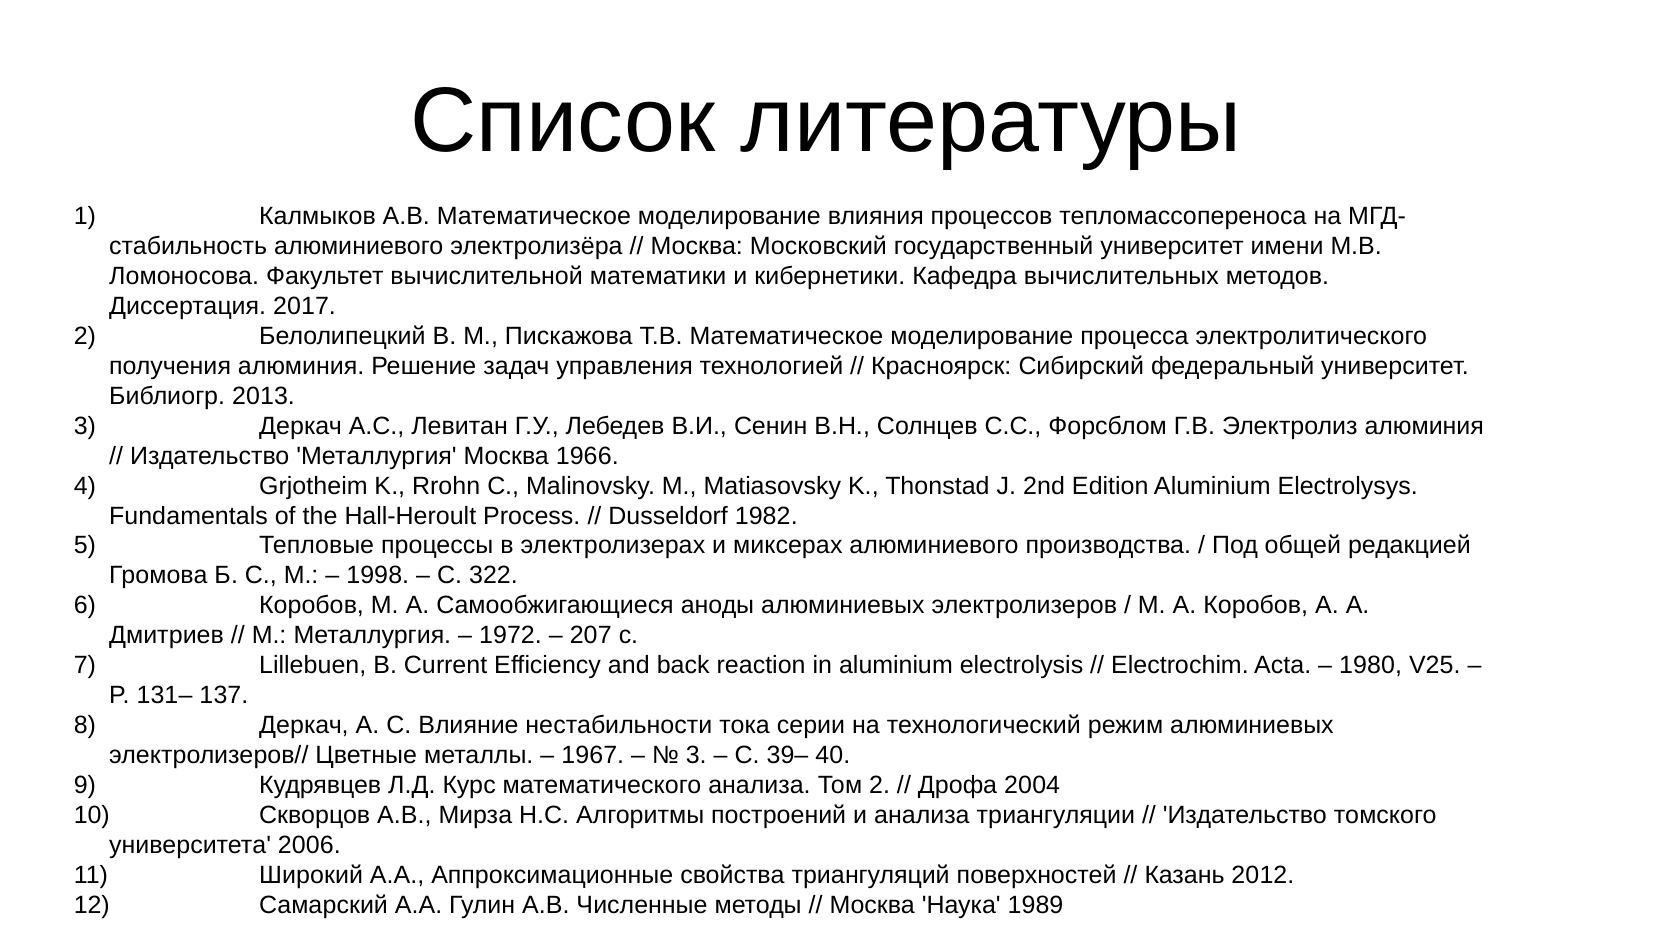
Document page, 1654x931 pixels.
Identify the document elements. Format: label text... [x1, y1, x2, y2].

title Список литературы [82, 37, 1571, 193]
text_box Калмыков А.В. Математическое моделирование влияния процессов тепломассопереноса на МГД-стабильность алюминиевого электролизёра // Москва: Московский государственный университет имени М.В. Ломоносова. Факультет вычислительной математики и кибернетики. Кафедра вычислительных методов. Диссертация. 2017. Белолипецкий В. М., Пискажова Т.В. Математическое моделирование процесса электролитического получения алюминия. Решение задач управления технологией // Красноярск: Сибирский федеральный университет. Библиогр. 2013. Деркач А.С., Левитан Г.У., Лебедев В.И., Сенин В.Н., Солнцев С.С., Форсблом Г.В. Электролиз алюминия // Издательство 'Металлургия' Москва 1966. Grjotheim K., Rrohn C., Malinovsky. M., Matiasovsky K., Thonstad J. 2nd Edition Aluminium Electrolysys. Fundamentals of the Hall-Heroult Process. // Dusseldorf 1982. Тепловые процессы в электролизерах и миксерах алюминиевого производства. / Под общей редакцией Громова Б. С., М.: – 1998. – С. 322. Коробов, М. А. Самообжигающиеся аноды алюминиевых электролизеров / М. А. Коробов, А. А. Дмитриев // М.: Металлургия. – 1972. – 207 с. Lillebuen, B. Current Efficiency and back reaction in aluminium electrolysis // Electrochim. Acta. – 1980, V25. – P. 131– 137. Деркач, А. С. Влияние нестабильности тока серии на технологический режим алюминиевых электролизеров// Цветные металлы. – 1967. – № 3. – С. 39– 40. Кудрявцев Л.Д. Курс математического анализа. Том 2. // Дрофа 2004 Скворцов А.В., Мирза Н.С. Алгоритмы построений и анализа триангуляции // 'Издательство томского университета' 2006. Широкий А.А., Аппроксимационные свойства триангуляций поверхностей // Казань 2012. Самарский А.А. Гулин А.В. Численные методы // Москва 'Наука' 1989 [58, 192, 1506, 886]
